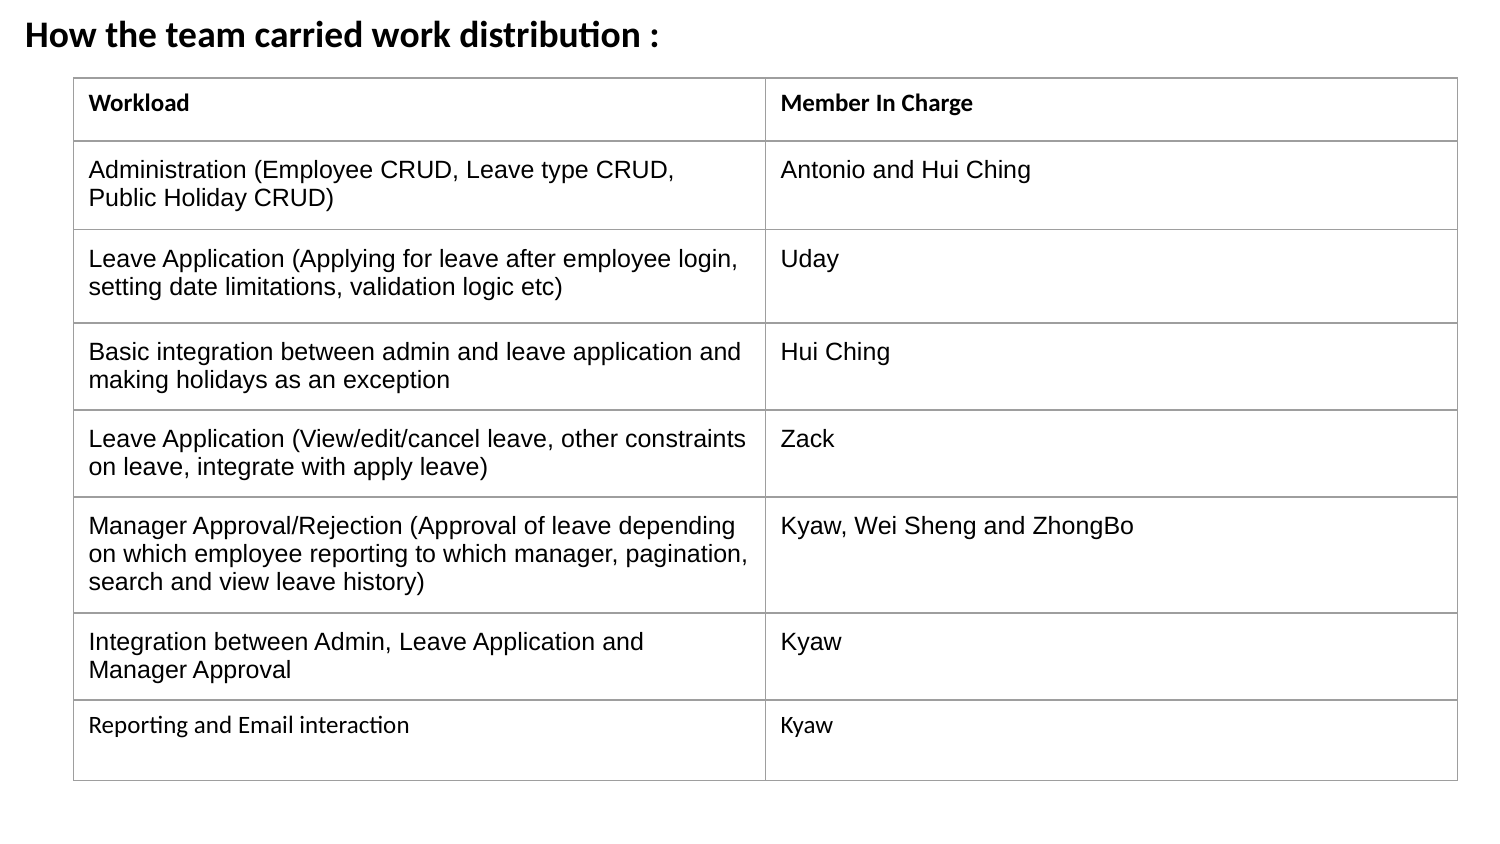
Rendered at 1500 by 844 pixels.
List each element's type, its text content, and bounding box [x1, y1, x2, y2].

table_header Workload [74, 79, 765, 140]
table_cell Integration between Admin, Leave Application and Manager Approval [83, 614, 765, 699]
table_cell Basic integration between admin and leave application and making holidays as an exception [83, 324, 765, 409]
table_cell Hui Ching [766, 324, 1457, 409]
table_cell Kyaw [766, 701, 1457, 780]
text_box [31, 157, 83, 706]
table_cell Leave Application (View/edit/cancel leave, other constraints on leave, integrate with apply leave) [83, 411, 765, 496]
table_header Member In Charge [766, 79, 1457, 140]
table_cell Reporting and Email interaction [74, 701, 765, 780]
table_cell Manager Approval/Rejection (Approval of leave depending on which employee reporting to which manager, pagination, search and view leave history) [83, 498, 765, 612]
table_cell Uday [766, 230, 1457, 322]
table_cell Leave Application (Applying for leave after employee login, setting date limitations, validation logic etc) [83, 230, 765, 322]
table_cell Administration (Employee CRUD, Leave type CRUD, Public Holiday CRUD) [74, 142, 765, 229]
text_box How the team carried work distribution : [10, 0, 1314, 58]
table_cell Zack [766, 411, 1457, 496]
table_cell Kyaw, Wei Sheng and ZhongBo [766, 498, 1457, 612]
table_cell Kyaw [766, 614, 1457, 699]
table_cell Antonio and Hui Ching [766, 142, 1457, 229]
